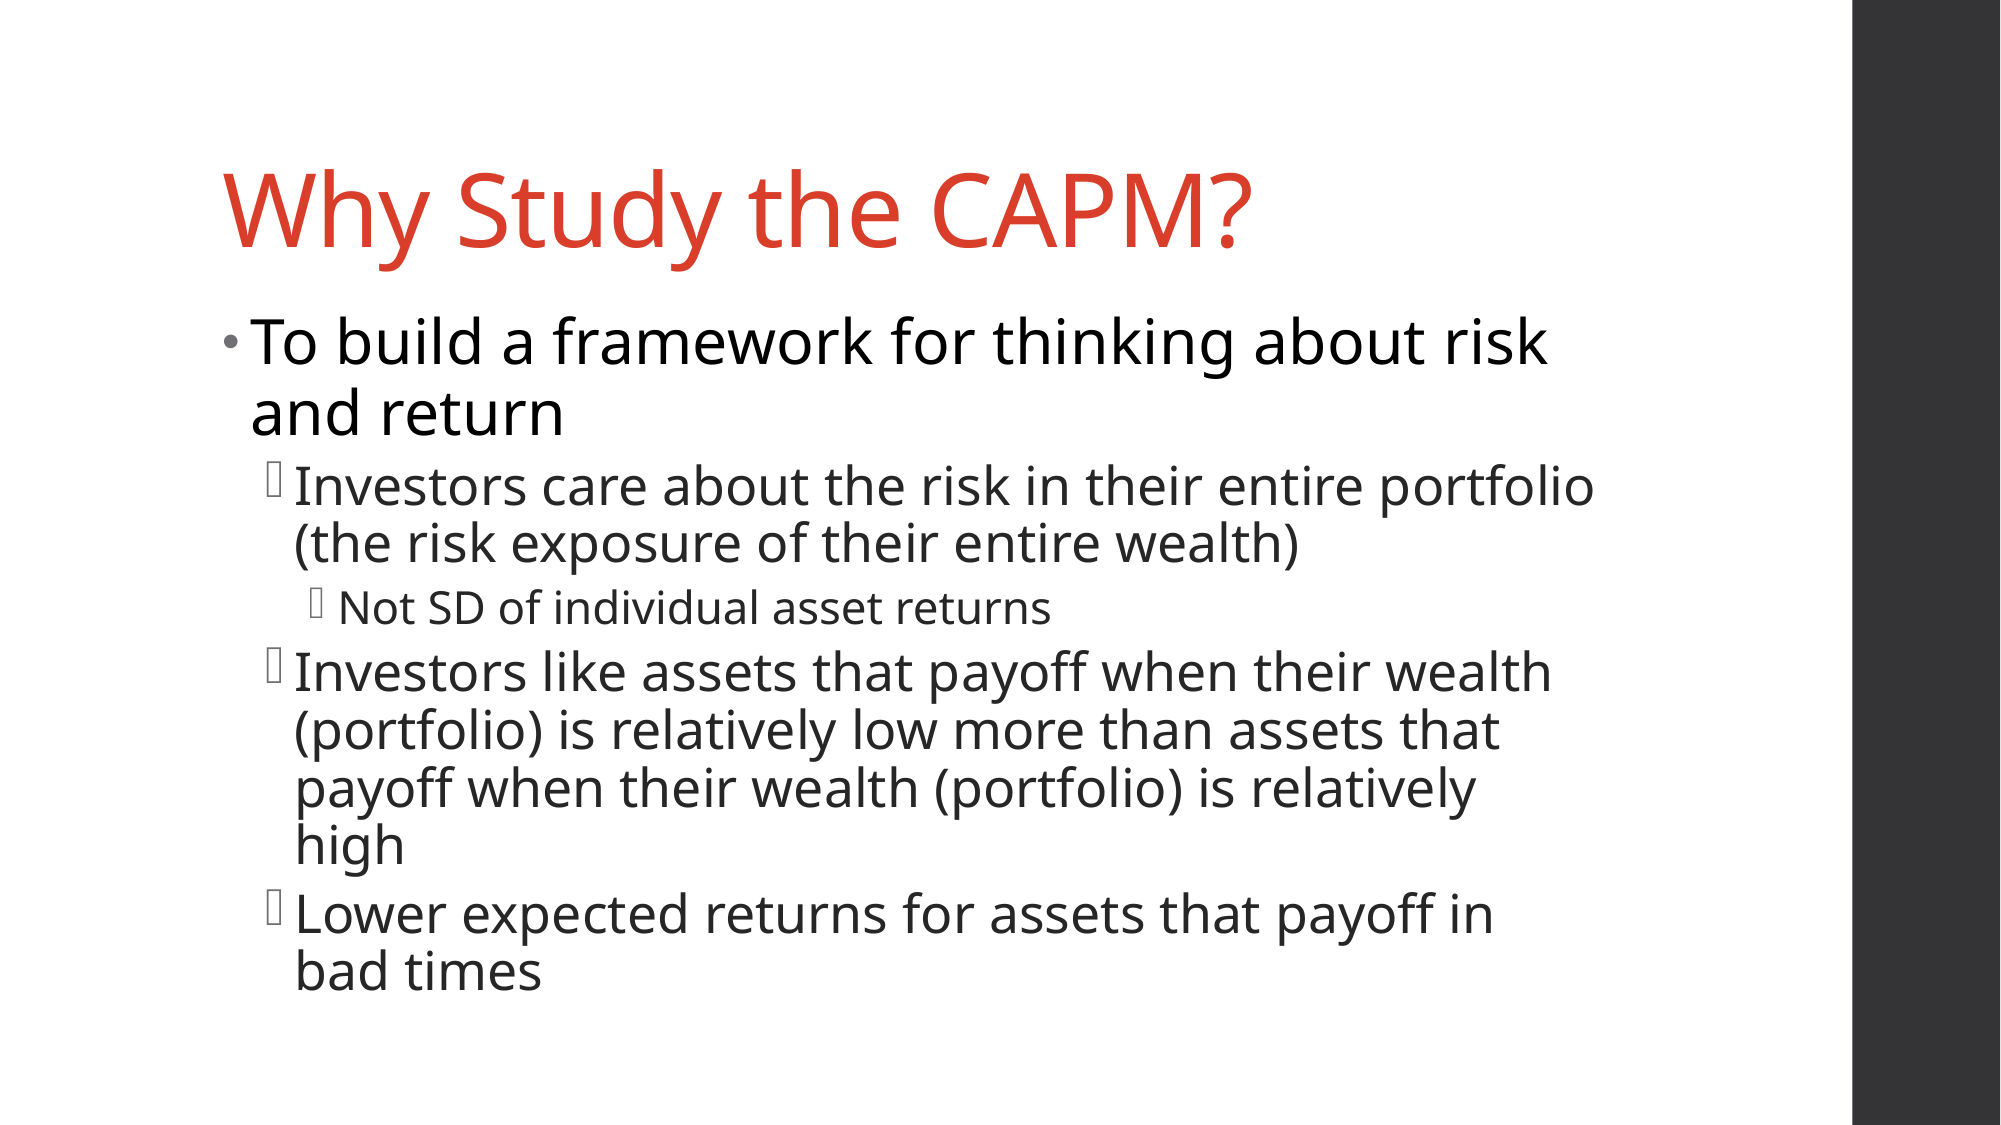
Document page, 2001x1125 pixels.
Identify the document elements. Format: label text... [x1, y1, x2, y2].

title Why Study the CAPM? [206, 60, 1797, 278]
list To build a framework for thinking about risk and return Investors care about the risk in their entire portfolio (the risk exposure of their entire wealth) Not SD of individual asset returns Investors like assets that payoff when their wealth (portfolio) is relatively low more than assets that payoff when their wealth (portfolio) is relatively high Lower expected returns for assets that payoff in bad times [206, 299, 1617, 1014]
